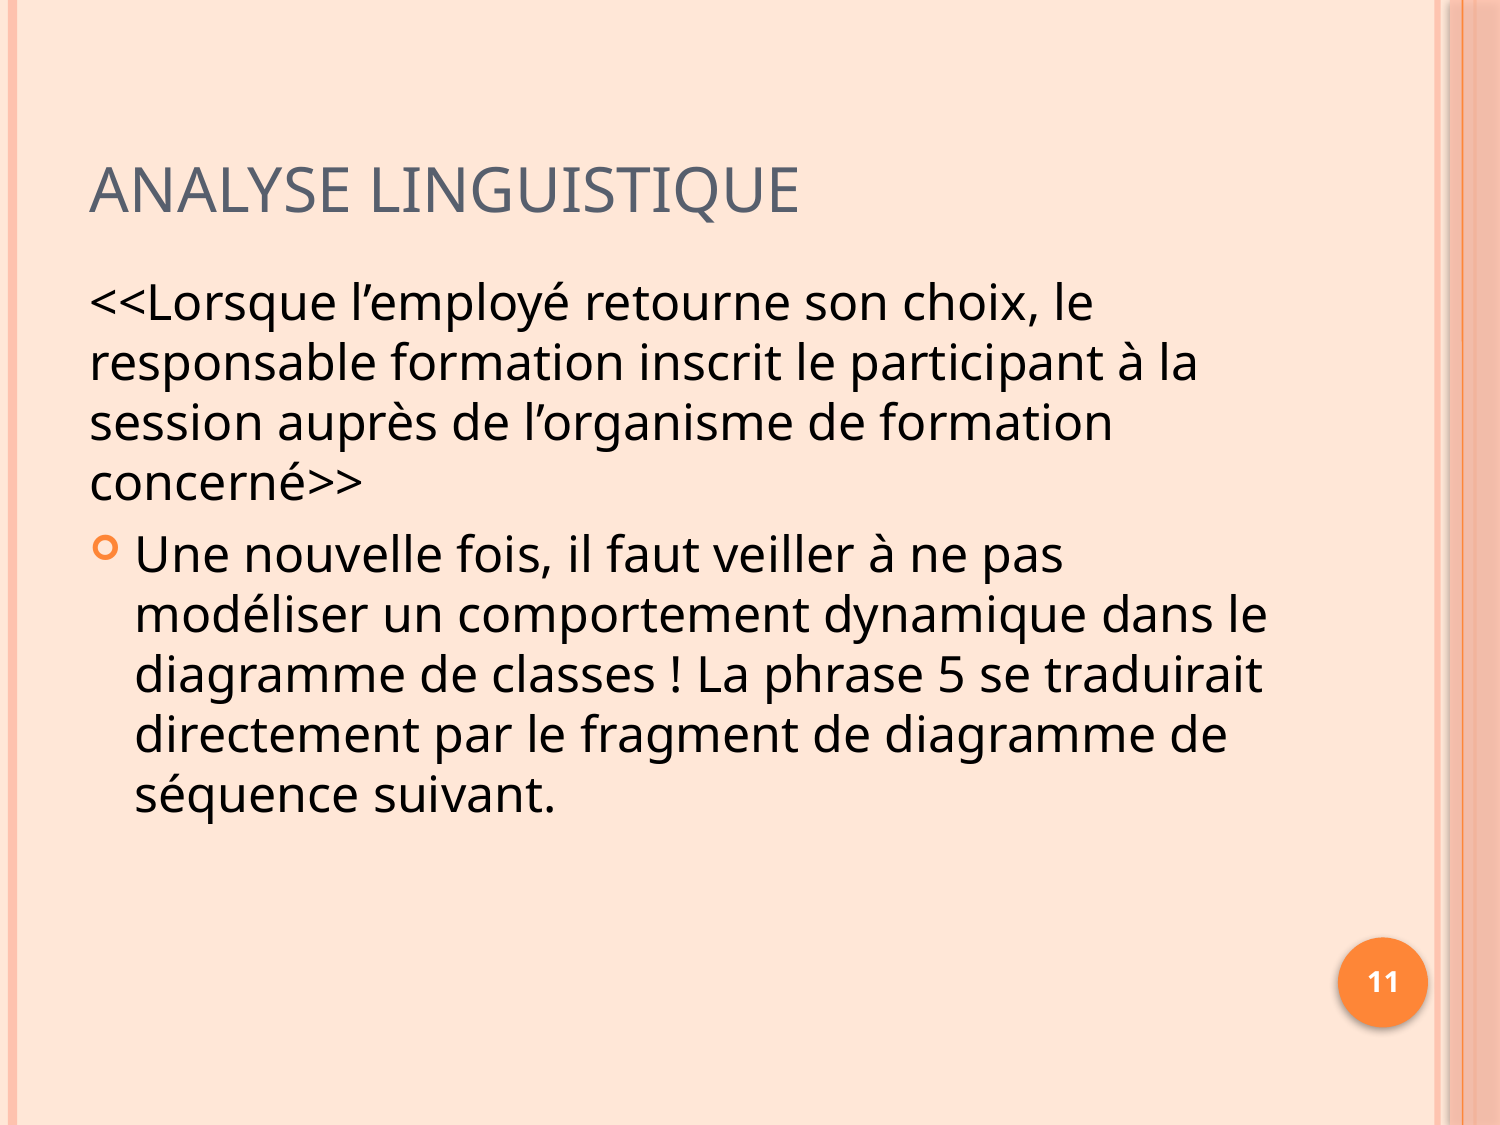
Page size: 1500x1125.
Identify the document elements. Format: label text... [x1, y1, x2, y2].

list <<Lorsque l’employé retourne son choix, le responsable formation inscrit le participant à la session auprès de l’organisme de formation concerné>> Une nouvelle fois, il faut veiller à ne pas modéliser un comportement dynamique dans le diagramme de classes ! La phrase 5 se traduirait directement par le fragment de diagramme de séquence suivant. [75, 262, 1300, 1062]
title Analyse linguistique [75, 45, 1300, 233]
slide_number 11 [1333, 940, 1434, 1027]
